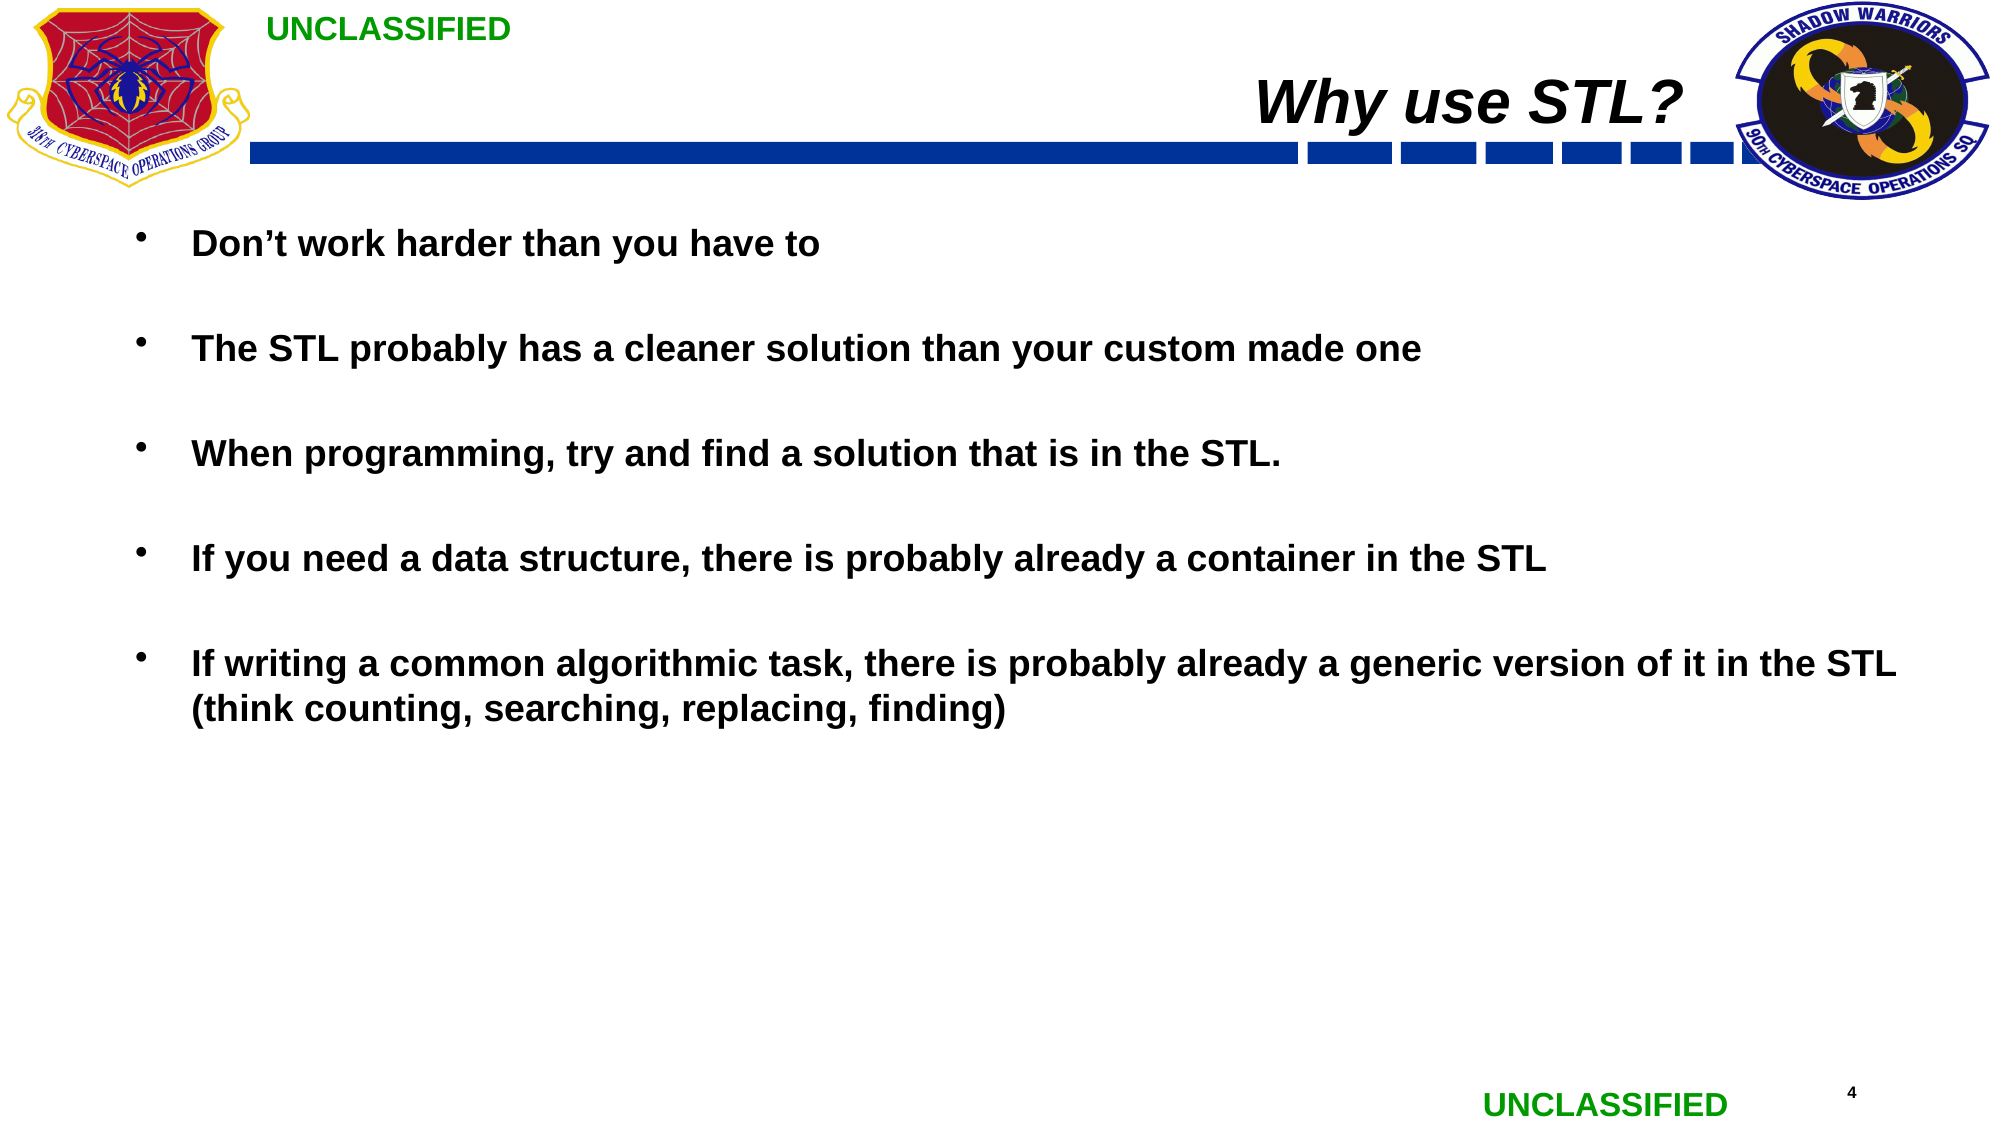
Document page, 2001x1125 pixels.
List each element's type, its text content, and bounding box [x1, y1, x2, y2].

picture [7, 8, 250, 188]
picture [1734, 1, 1991, 200]
title Why use STL? [332, 51, 1718, 142]
list Don’t work harder than you have to The STL probably has a cleaner solution than your custom made one When programming, try and find a solution that is in the STL. If you need a data structure, there is probably already a container in the STL If writing a common algorithmic task, there is probably already a generic version of it in the STL (think counting, searching, replacing, finding) [120, 211, 1936, 989]
